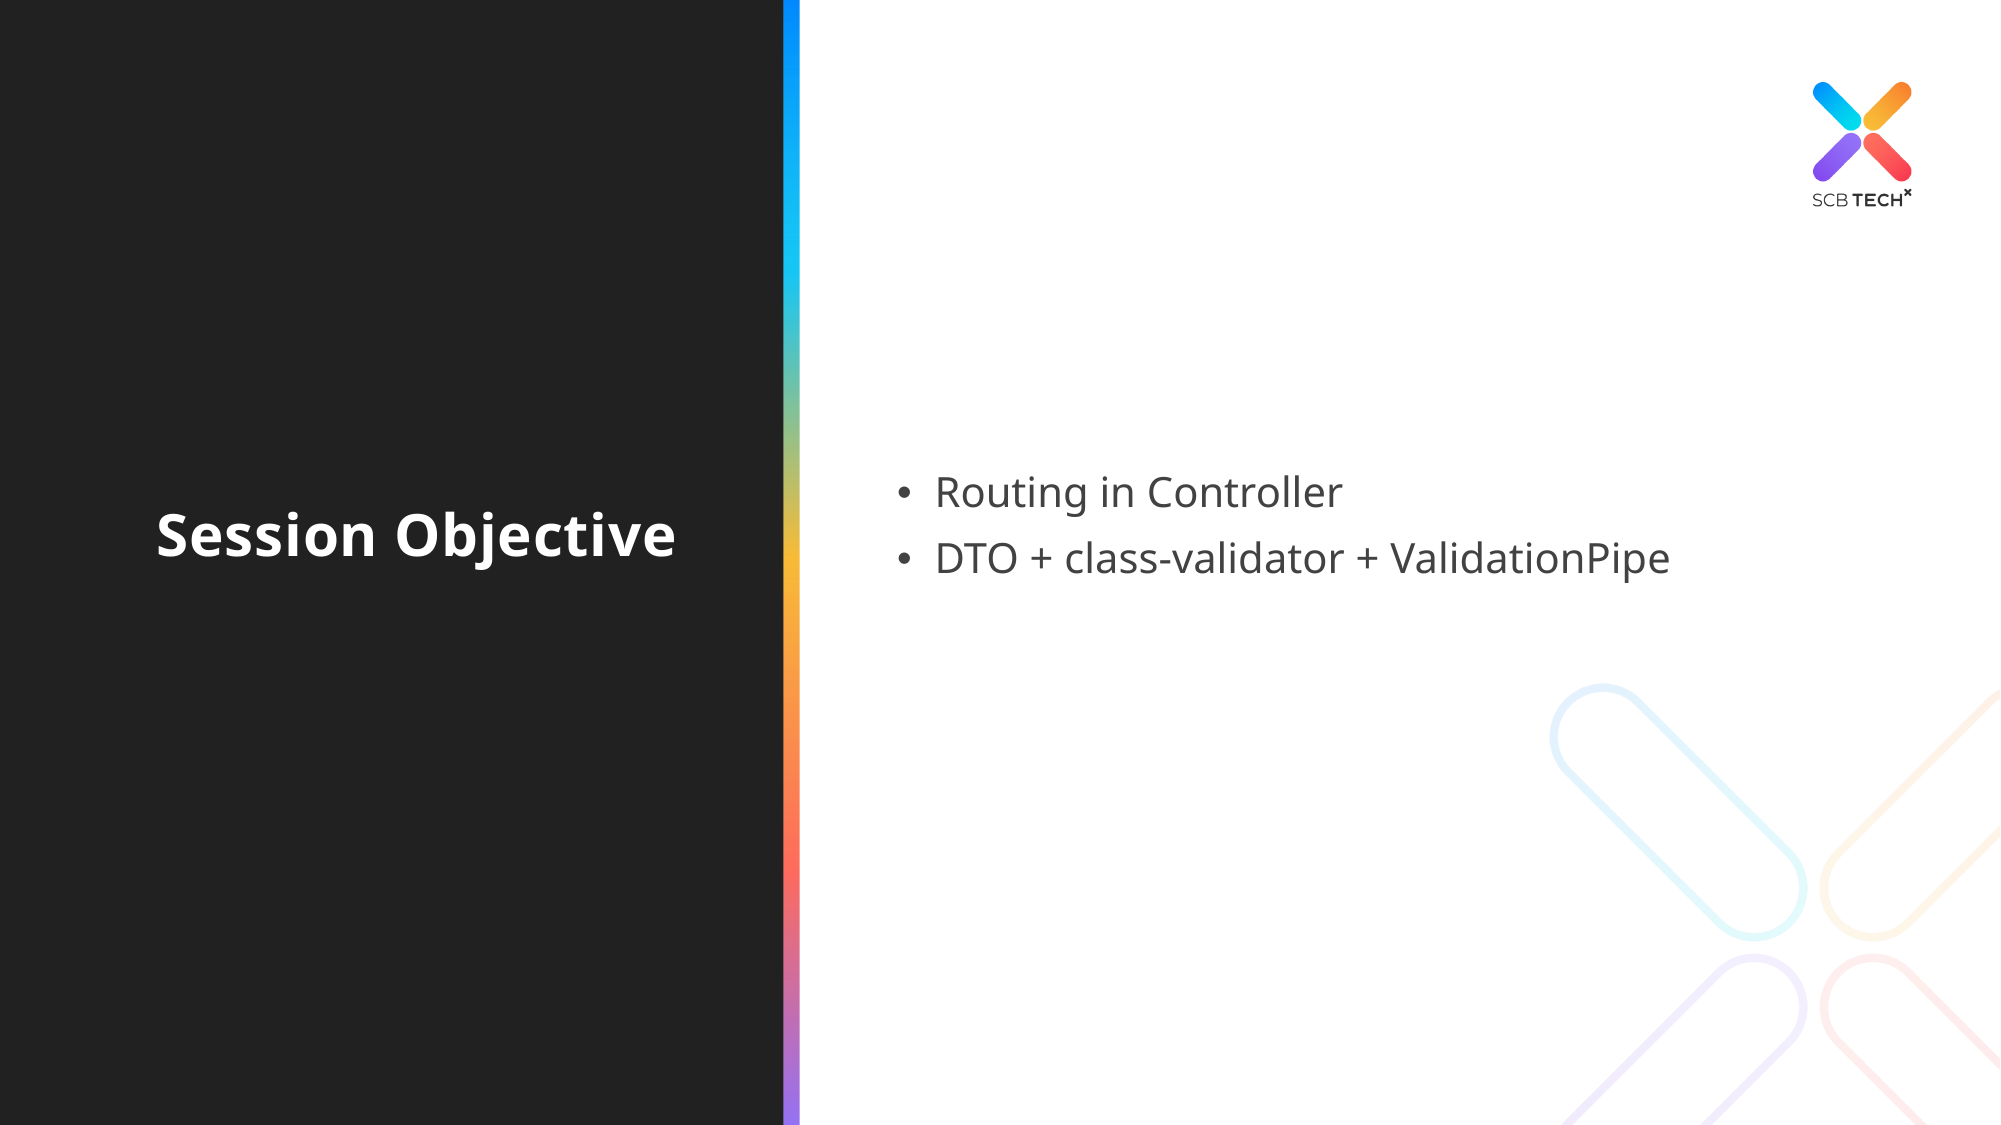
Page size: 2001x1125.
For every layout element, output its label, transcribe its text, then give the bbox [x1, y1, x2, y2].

title Session Objective [101, 423, 693, 642]
list Routing in Controller DTO + class-validator + ValidationPipe [881, 464, 1772, 601]
picture [1796, 65, 1928, 223]
